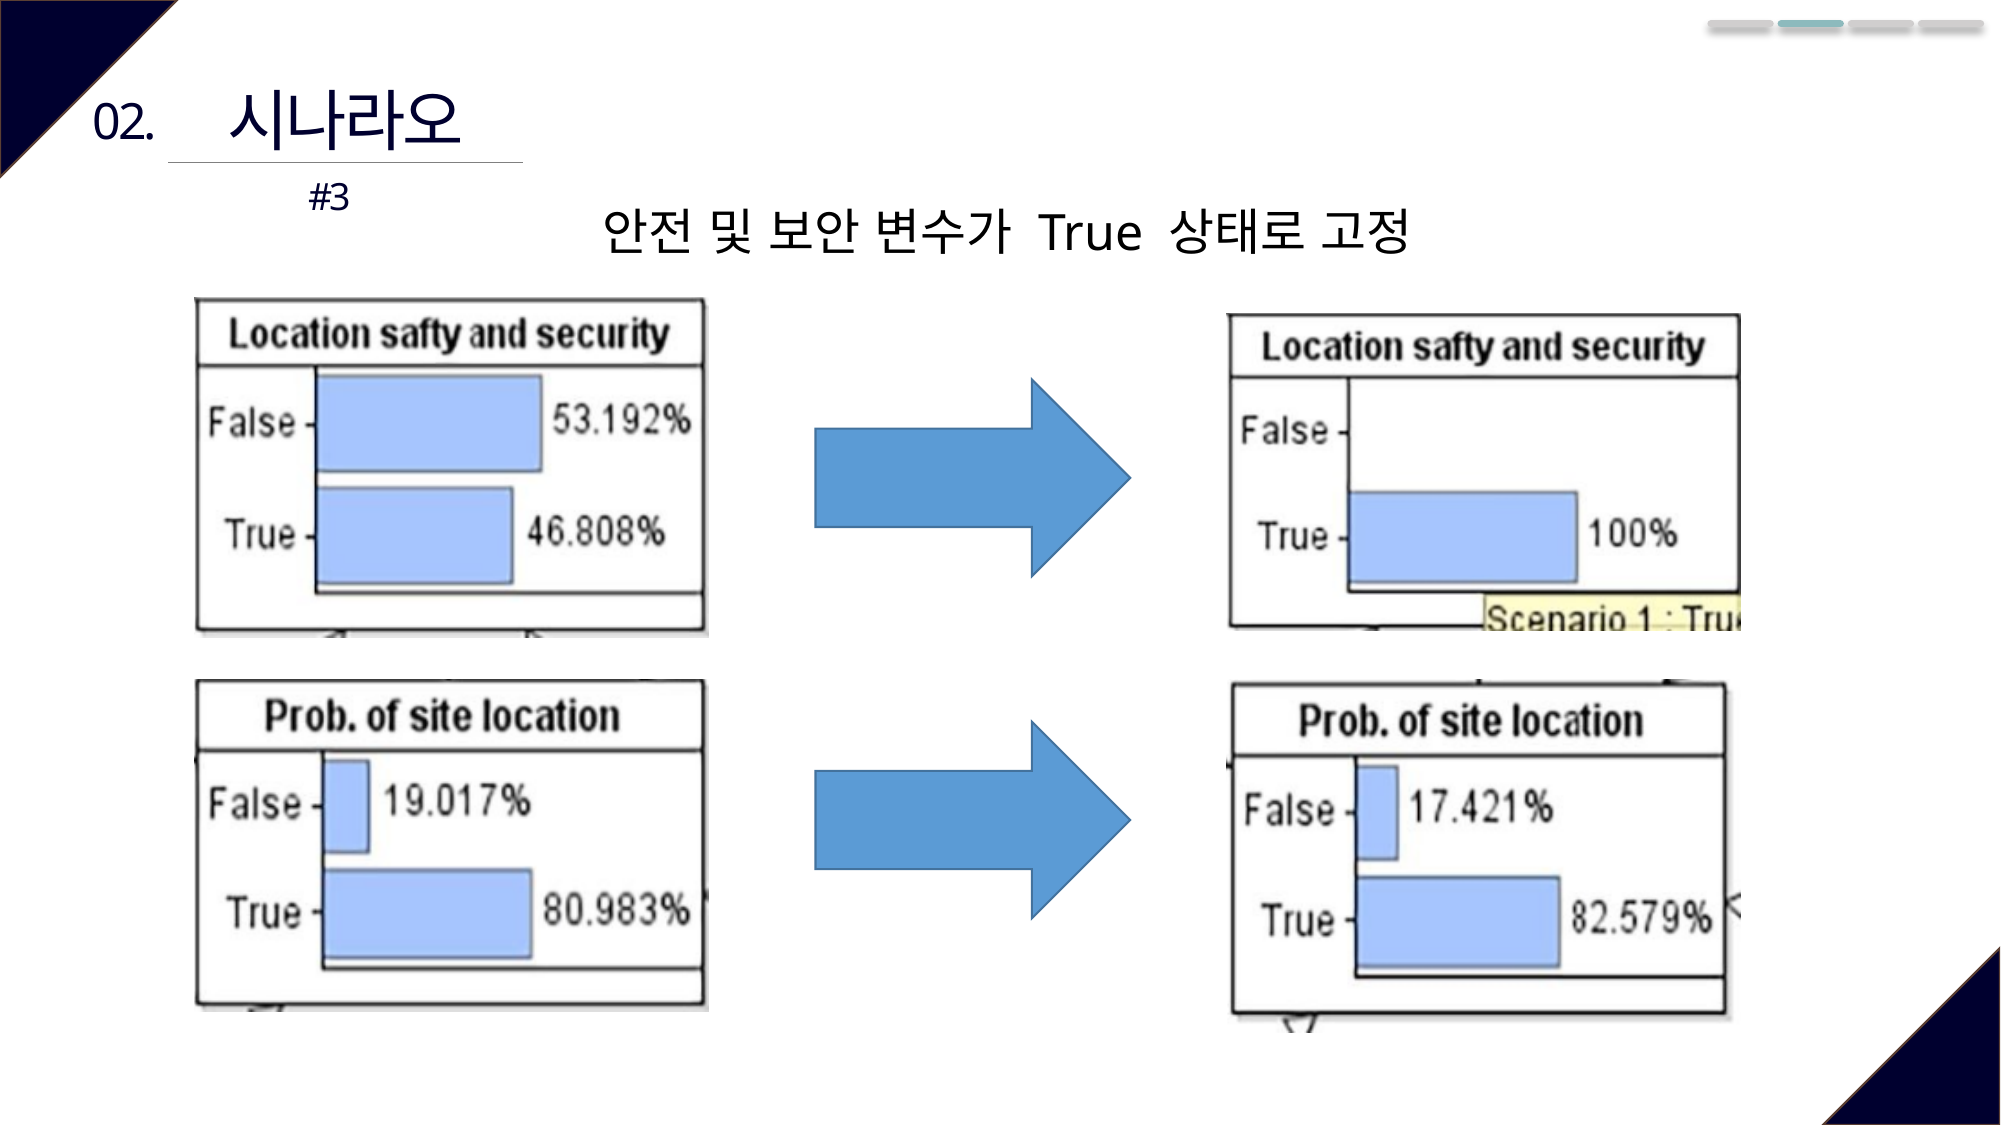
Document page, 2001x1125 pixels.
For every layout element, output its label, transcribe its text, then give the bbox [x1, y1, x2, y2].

text_box 시나라오 [212, 163, 479, 167]
text_box 안전 및 보안 변수가 True 상태로 고정 [274, 193, 1741, 269]
picture [1226, 679, 1741, 1033]
picture [194, 679, 709, 1012]
text_box #3 [293, 165, 366, 193]
text_box [814, 719, 1132, 921]
text_box 02. [78, 81, 172, 157]
text_box 시나라오 [212, 71, 479, 162]
text_box [814, 376, 1132, 579]
picture [1226, 313, 1741, 631]
picture [194, 297, 709, 638]
